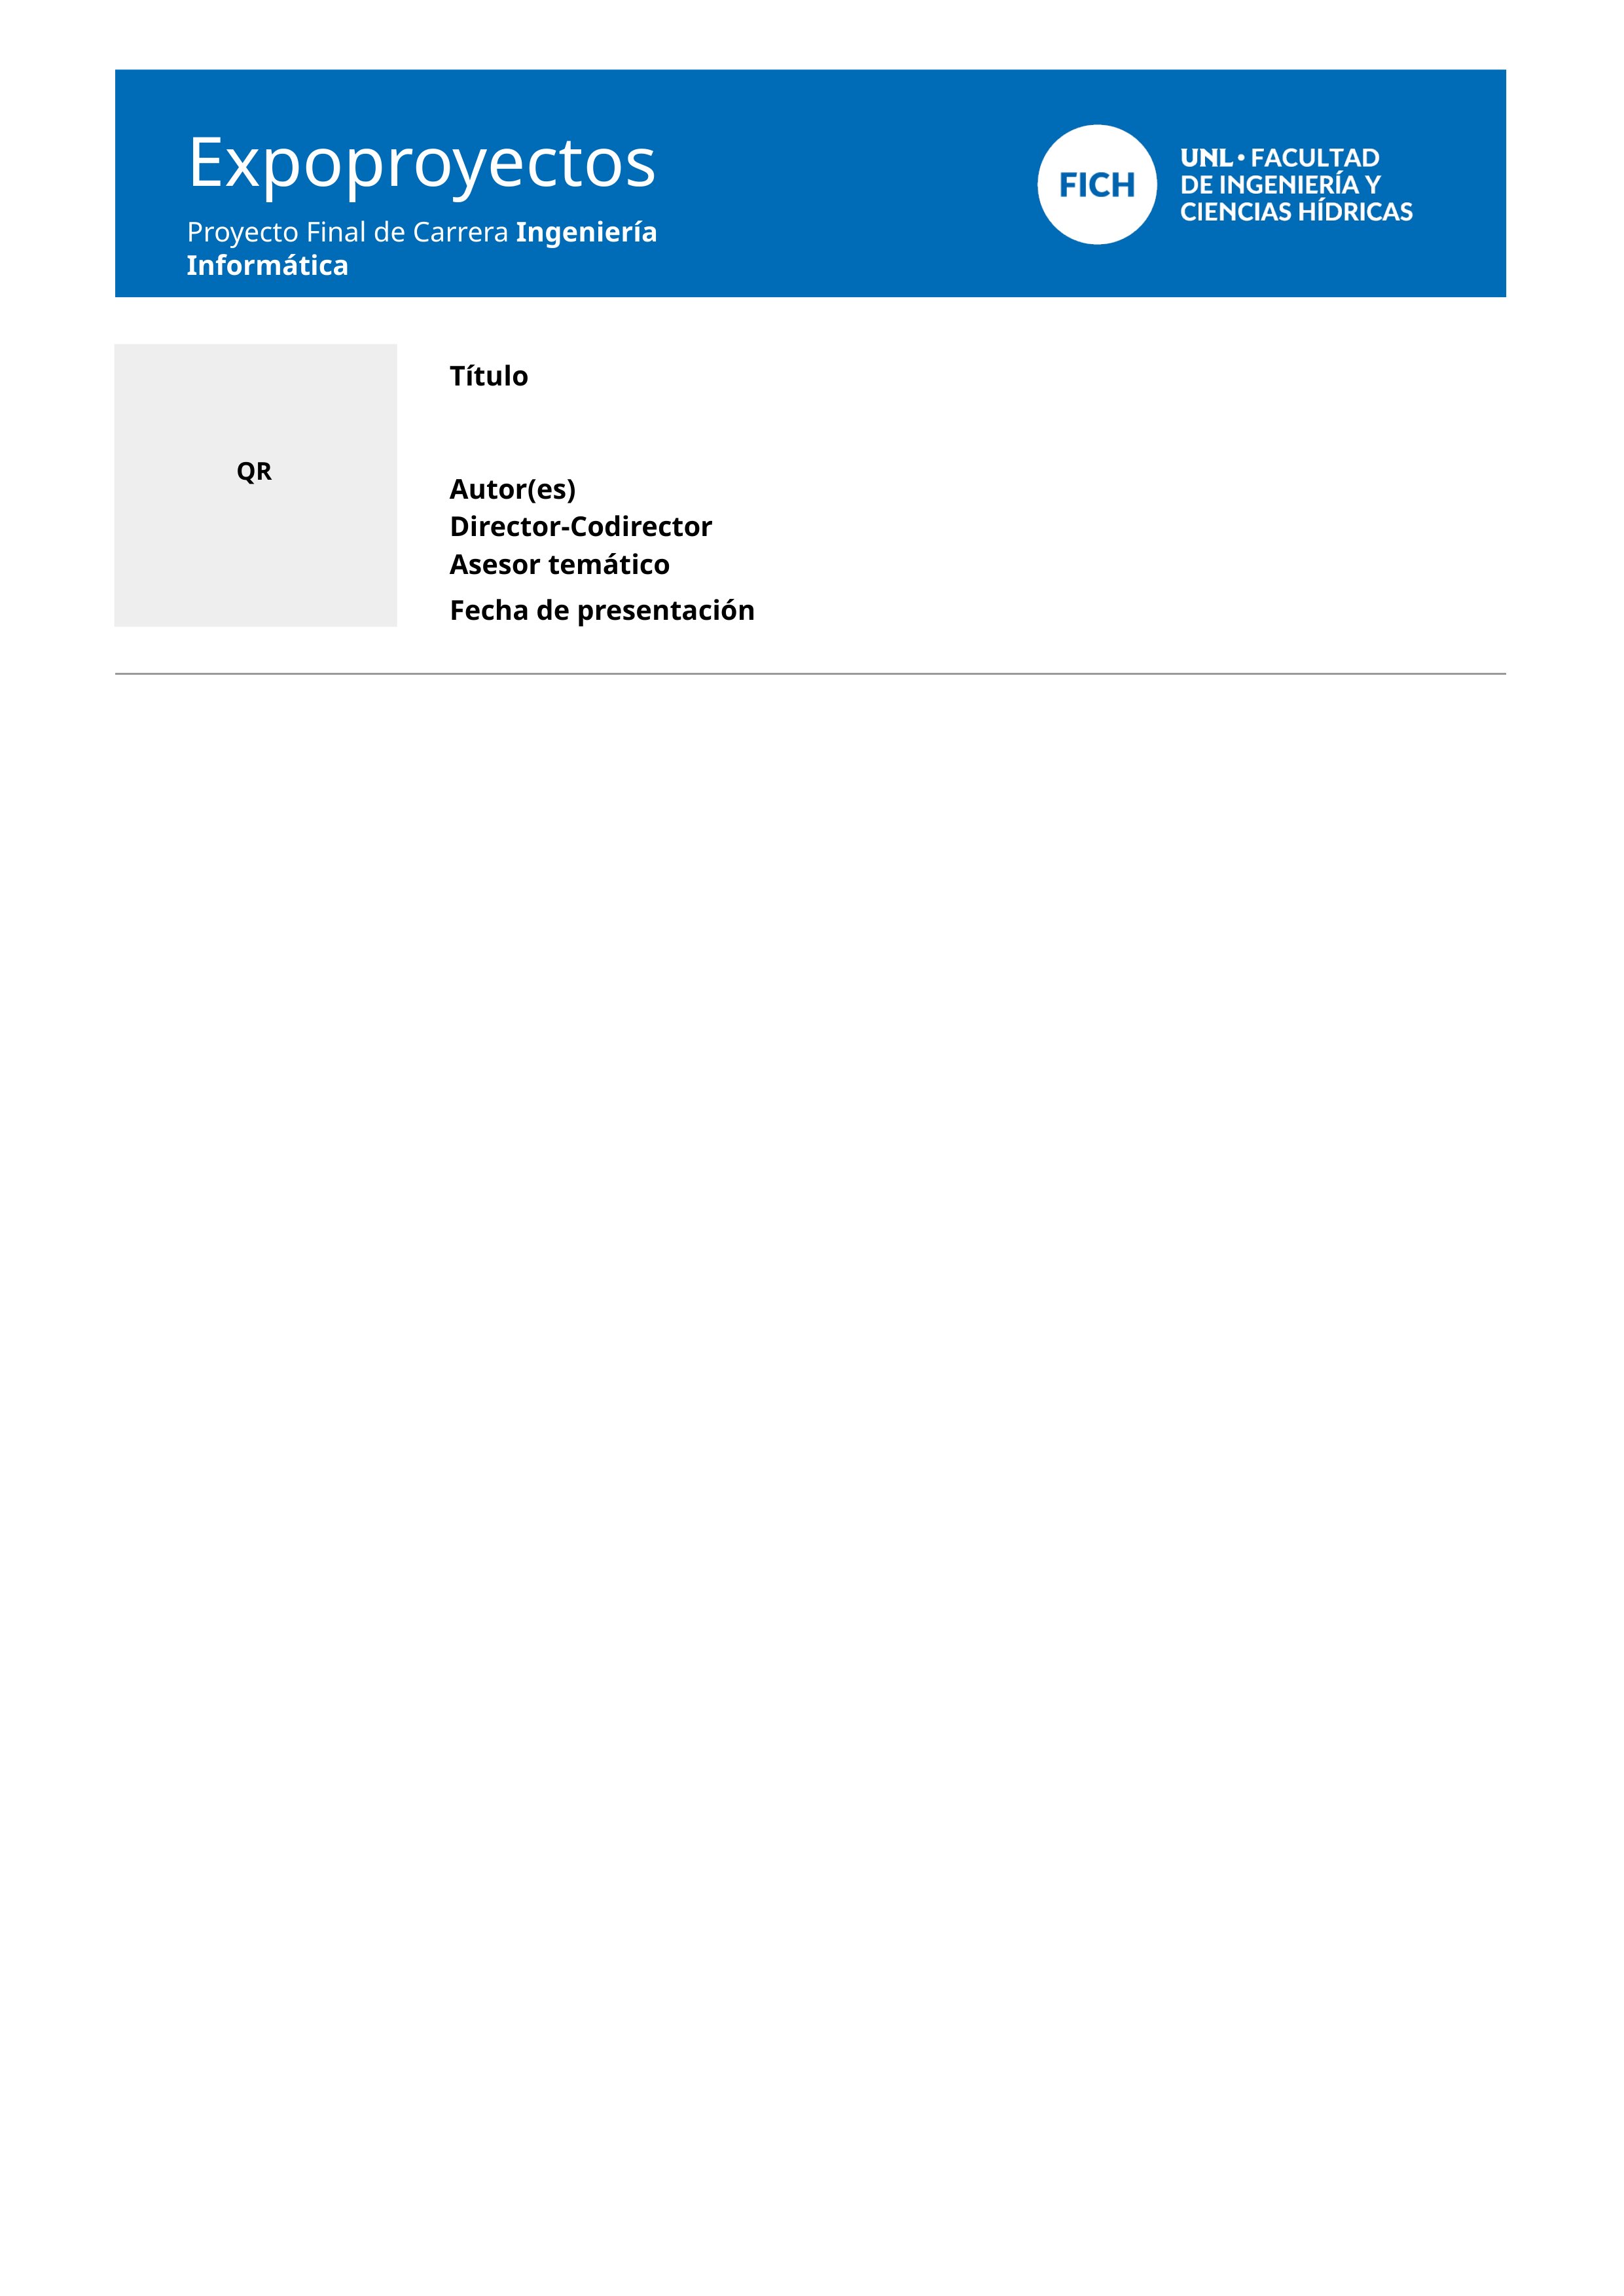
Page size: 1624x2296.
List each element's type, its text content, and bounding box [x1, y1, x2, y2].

text_box QR [226, 446, 285, 493]
text_box [115, 69, 1507, 298]
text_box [177, 108, 1445, 260]
text_box Título Autor(es) Director-Codirector Asesor temático Fecha de presentación [439, 344, 1508, 627]
text_box [114, 344, 397, 627]
